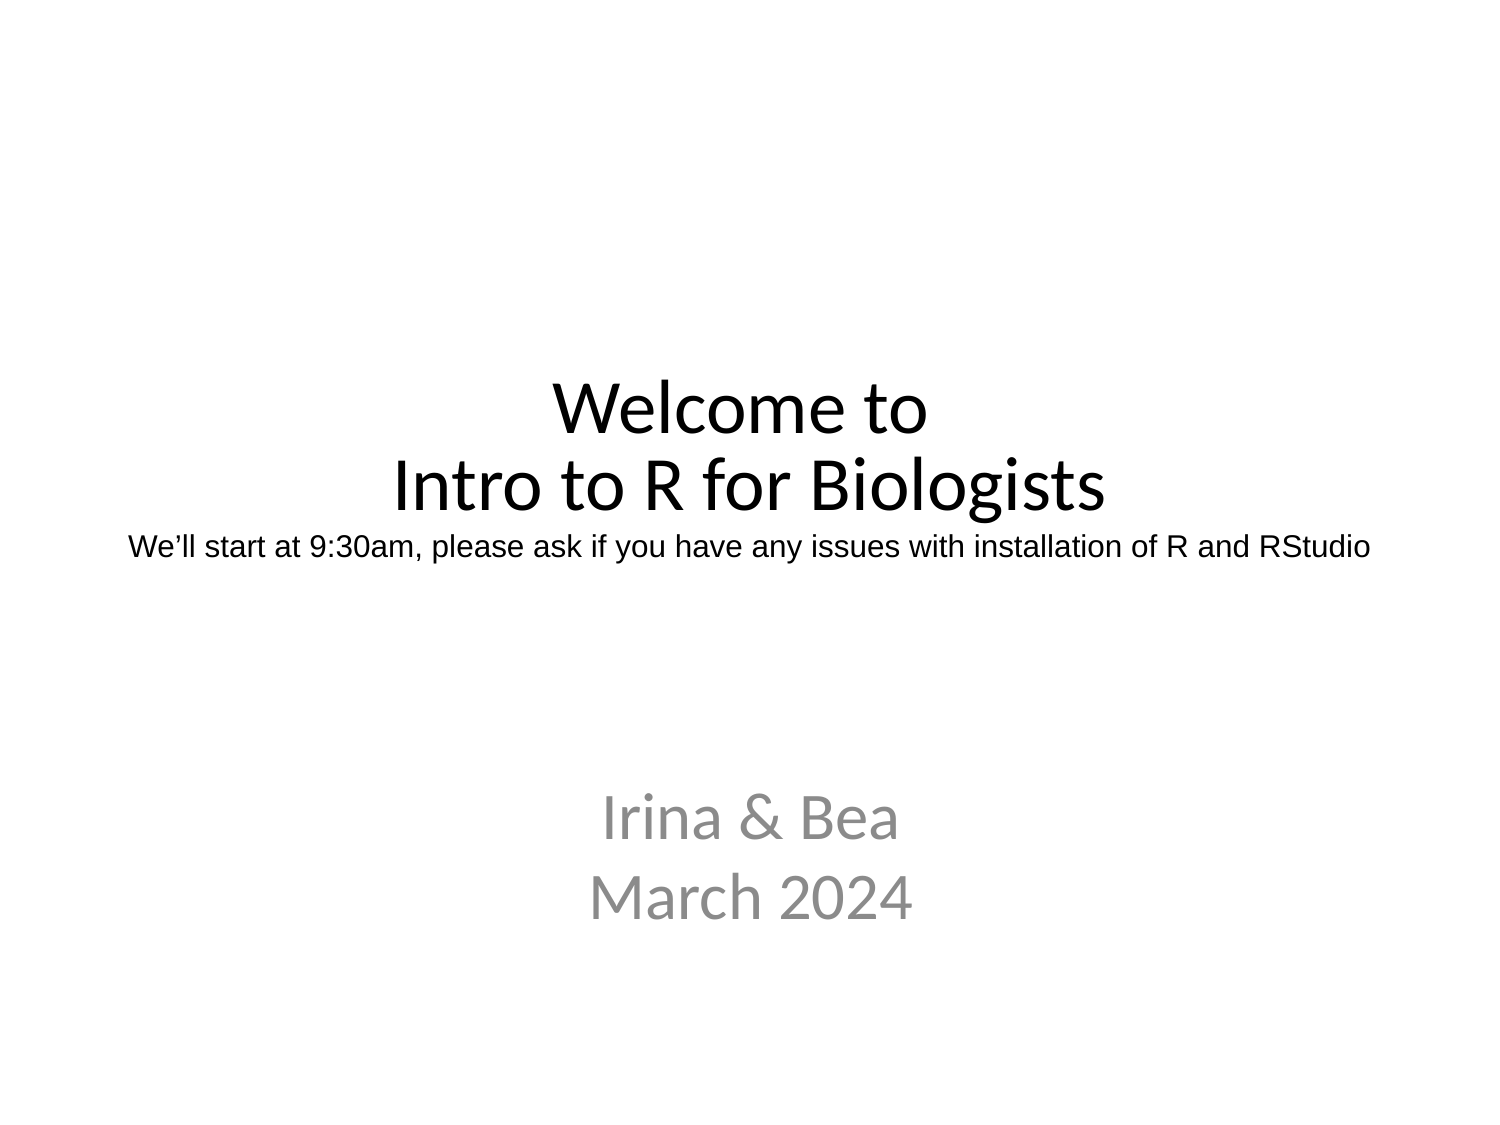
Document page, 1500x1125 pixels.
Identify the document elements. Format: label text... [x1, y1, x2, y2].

text_box Irina & Bea March 2024 [226, 781, 1276, 1070]
text_box Welcome to Intro to R for Biologists We’ll start at 9:30am, please ask if you have any issues with installation of R and RStudio [112, 349, 1388, 591]
